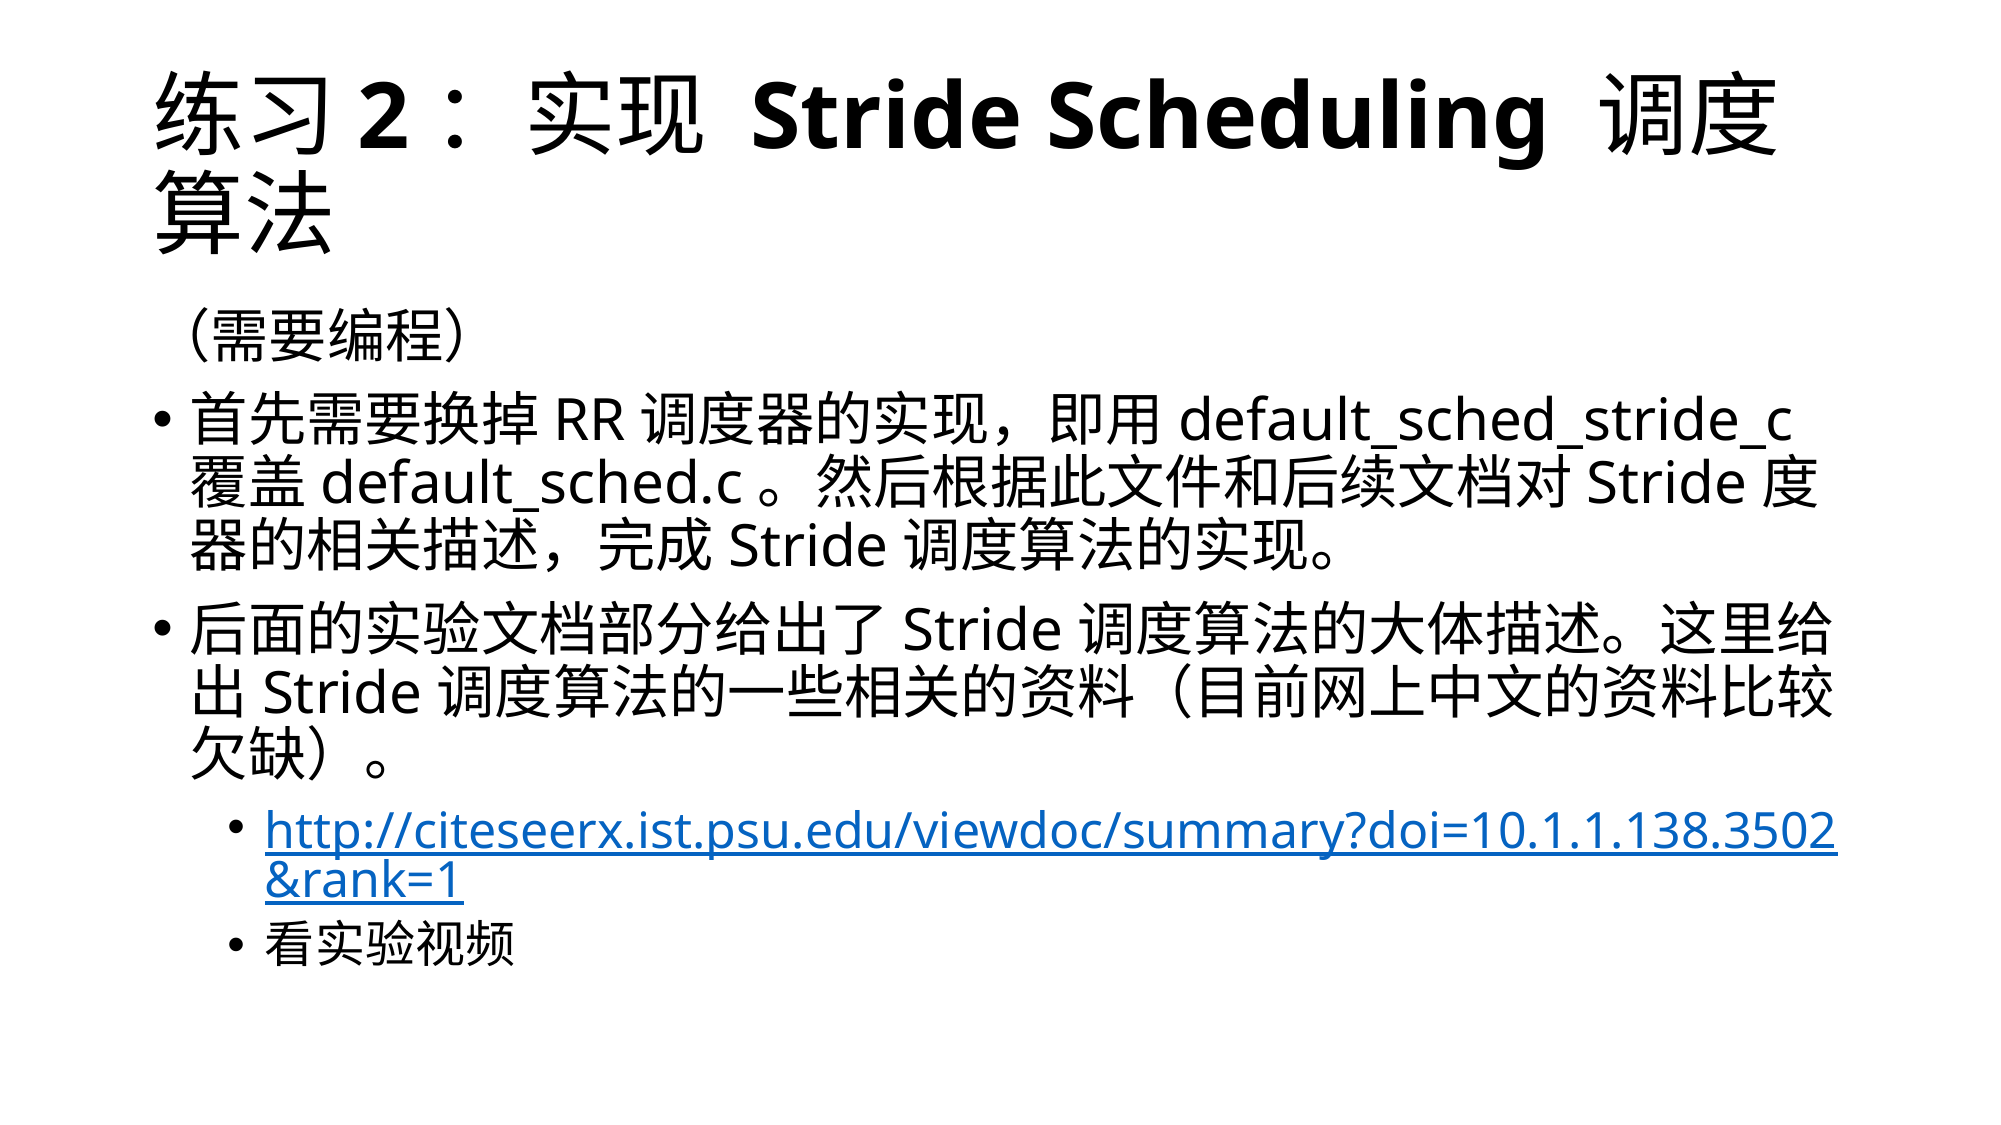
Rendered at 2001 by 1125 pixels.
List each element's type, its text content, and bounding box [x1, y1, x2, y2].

list （需要编程） 首先需要换掉RR调度器的实现，即用default_sched_stride_c覆盖default_sched.c。然后根据此文件和后续文档对Stride度器的相关描述，完成Stride调度算法的实现。 后面的实验文档部分给出了Stride调度算法的大体描述。这里给出Stride调度算法的一些相关的资料（目前网上中文的资料比较欠缺）。 http://citeseerx.ist.psu.edu/viewdoc/summary?doi=10.1.1.138.3502&rank=1 看实验视频 [137, 299, 1863, 1014]
title 练习2：实现 Stride Scheduling 调度算法 [137, 59, 1863, 278]
